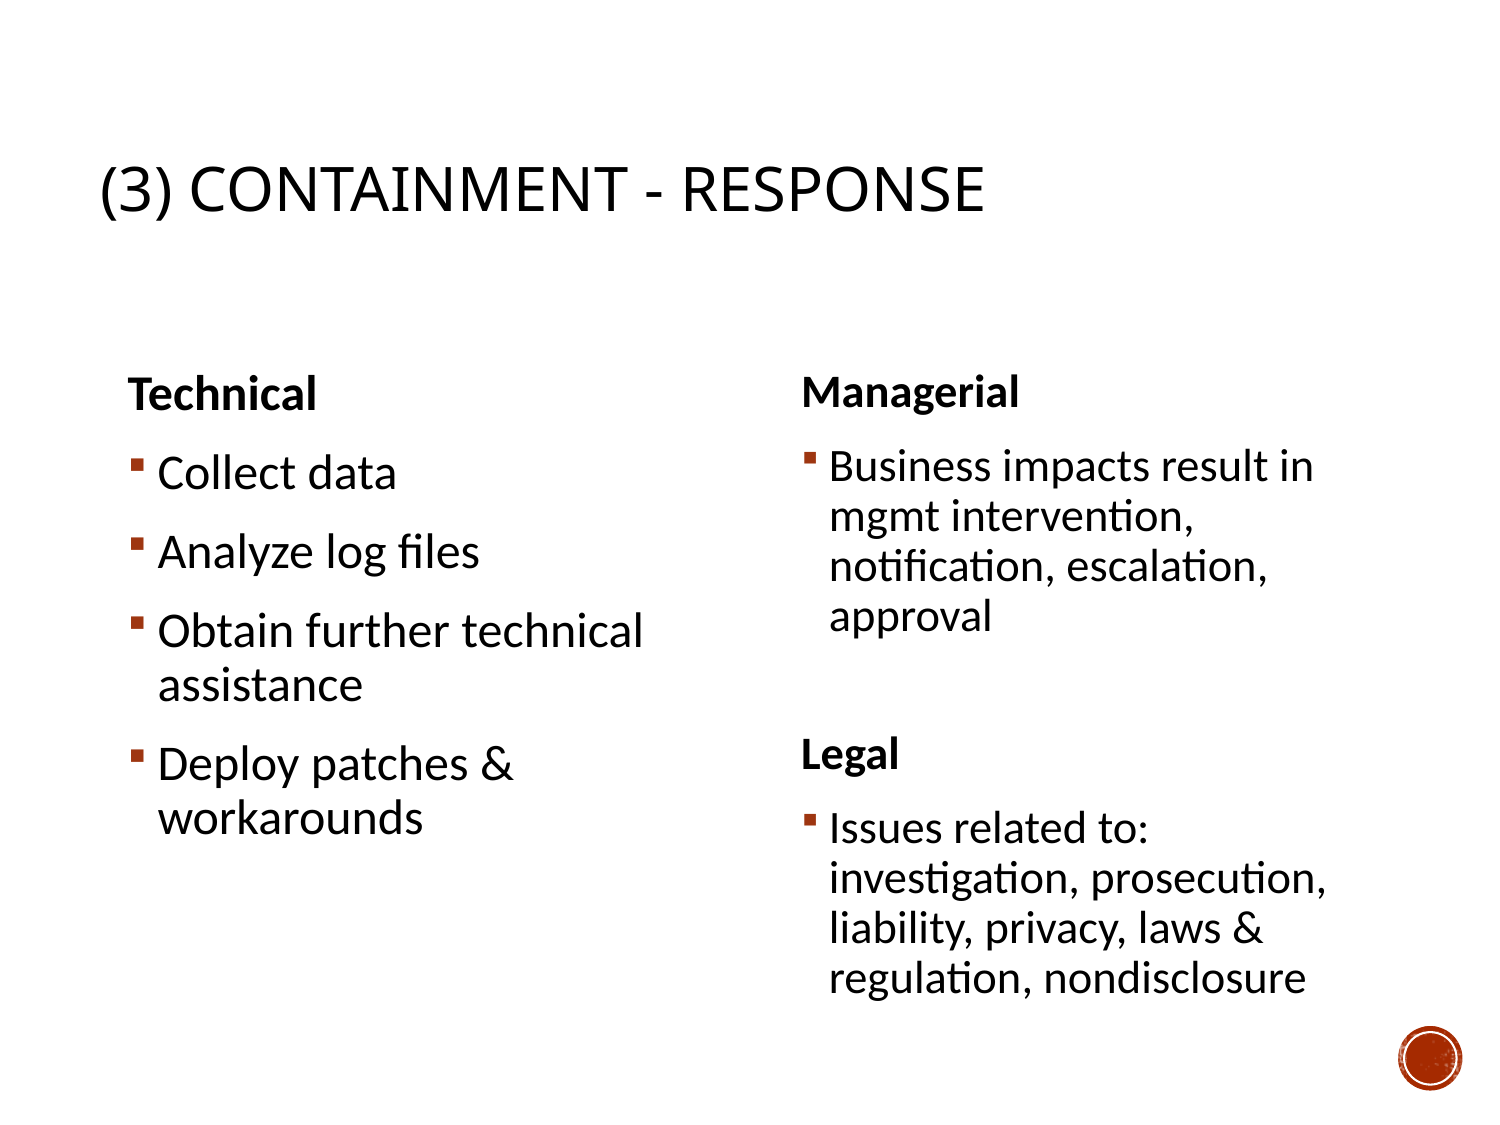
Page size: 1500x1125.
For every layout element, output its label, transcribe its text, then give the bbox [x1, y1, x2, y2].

list Managerial Business impacts result in mgmt intervention, notification, escalation, approval Legal Issues related to: investigation, prosecution, liability, privacy, laws & regulation, nondisclosure [786, 360, 1387, 1013]
list Technical Collect data Analyze log files Obtain further technical assistance Deploy patches & workarounds [112, 360, 713, 1013]
title (3) Containment - Response [85, 150, 1424, 233]
